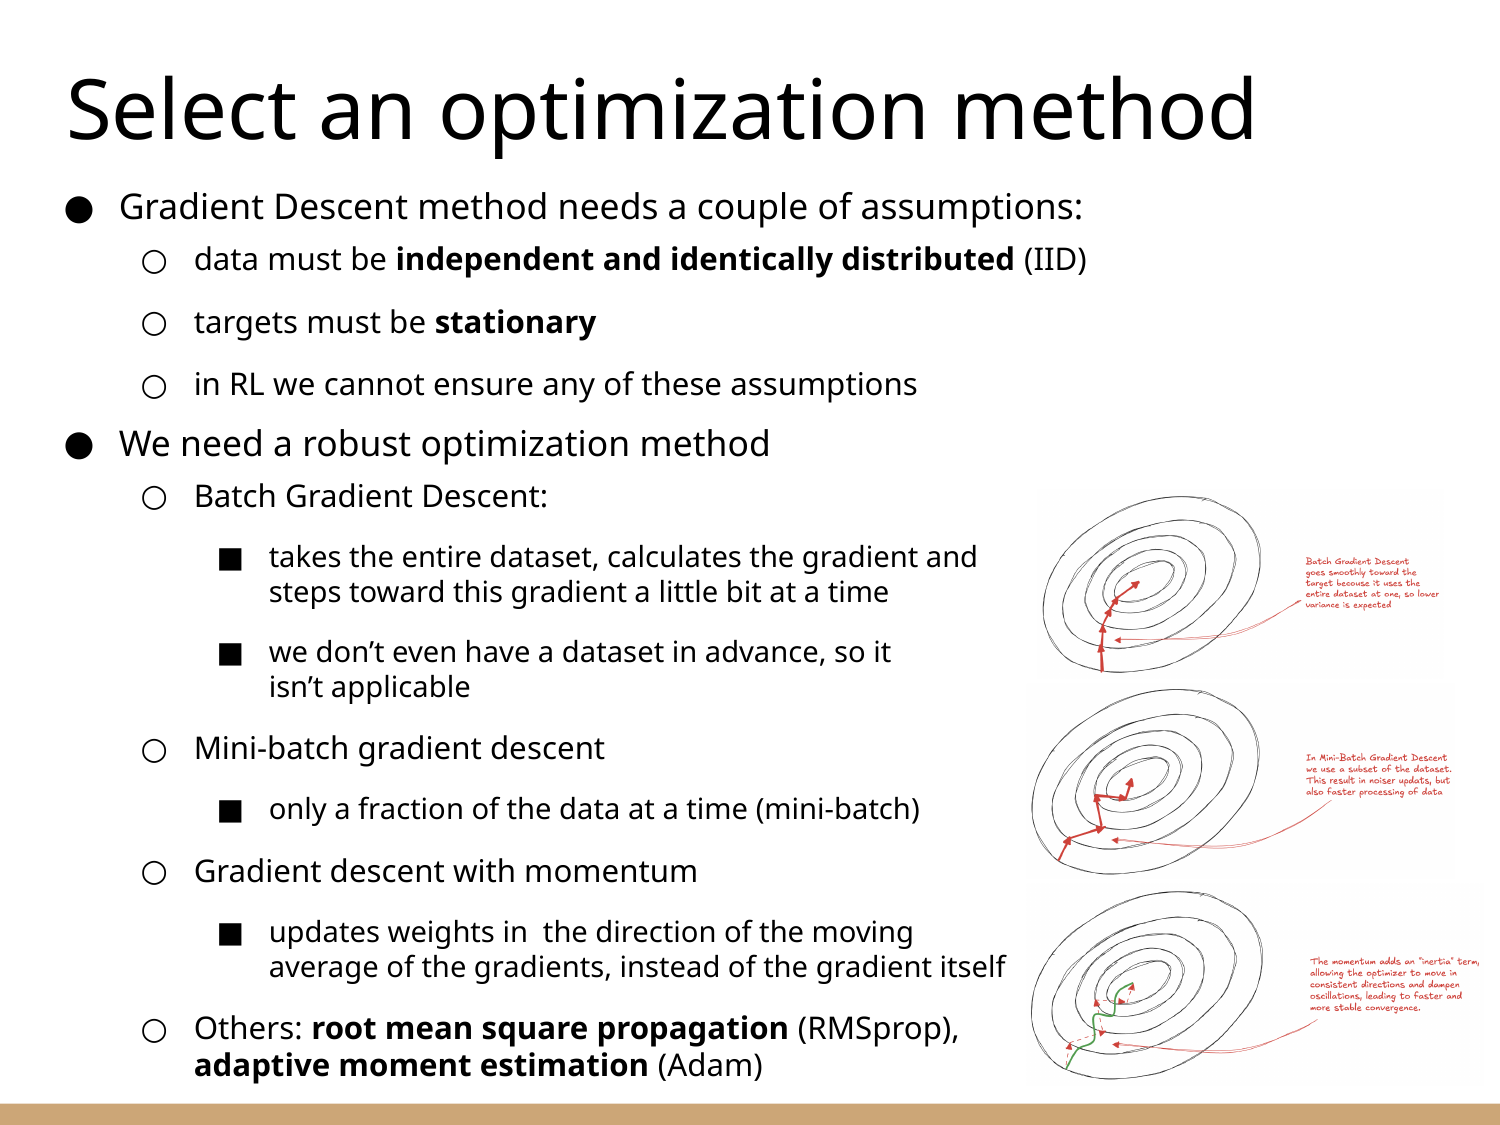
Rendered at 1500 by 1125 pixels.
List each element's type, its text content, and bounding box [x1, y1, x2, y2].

title Select an optimization method [51, 69, 1449, 163]
picture [1037, 488, 1444, 679]
picture [1025, 883, 1484, 1087]
list Gradient Descent method needs a couple of assumptions: data must be independent and identically distributed (IID) targets must be stationary in RL we cannot ensure any of these assumptions We need a robust optimization method Batch Gradient Descent: takes the entire dataset, calculates the gradient and steps toward this gradient a little bit at a time we don’t even have a dataset in advance, so it isn’t applicable Mini-batch gradient descent only a fraction of the data at a time (mini-batch) Gradient descent with momentum updates weights in the direction of the moving average of the gradients, instead of the gradient itself Others: root mean square propagation (RMSprop), adaptive moment estimation (Adam) [28, 163, 1476, 1092]
picture [1025, 683, 1456, 879]
